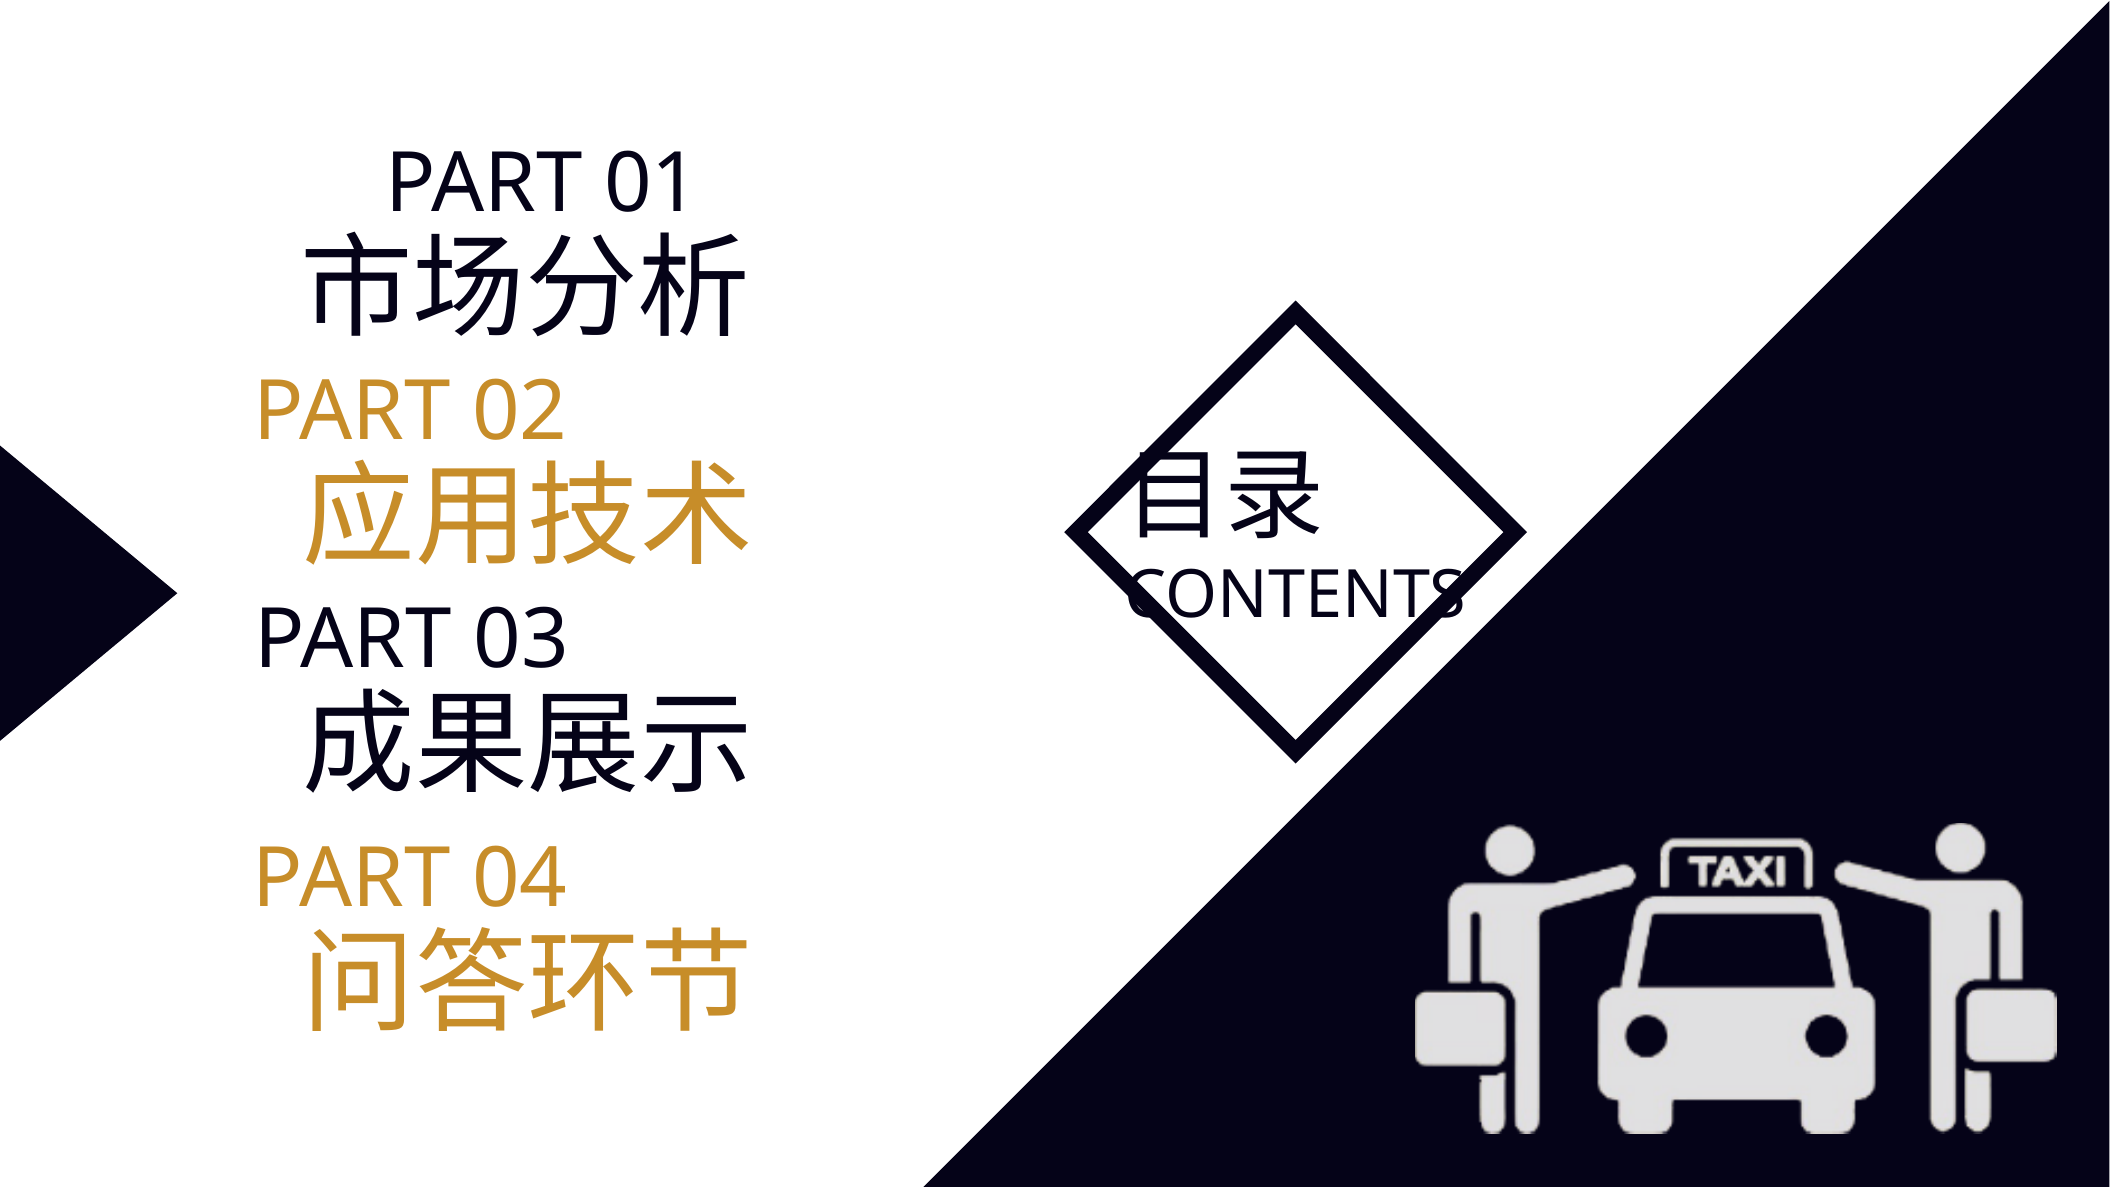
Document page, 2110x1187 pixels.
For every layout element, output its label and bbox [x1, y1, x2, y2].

text_box [285, 120, 1053, 360]
text_box [285, 348, 771, 576]
text_box [0, 444, 179, 743]
picture [1415, 823, 2057, 1134]
text_box [285, 576, 771, 815]
text_box [1131, 368, 1460, 696]
text_box [921, 0, 2110, 1187]
text_box [285, 815, 771, 1055]
